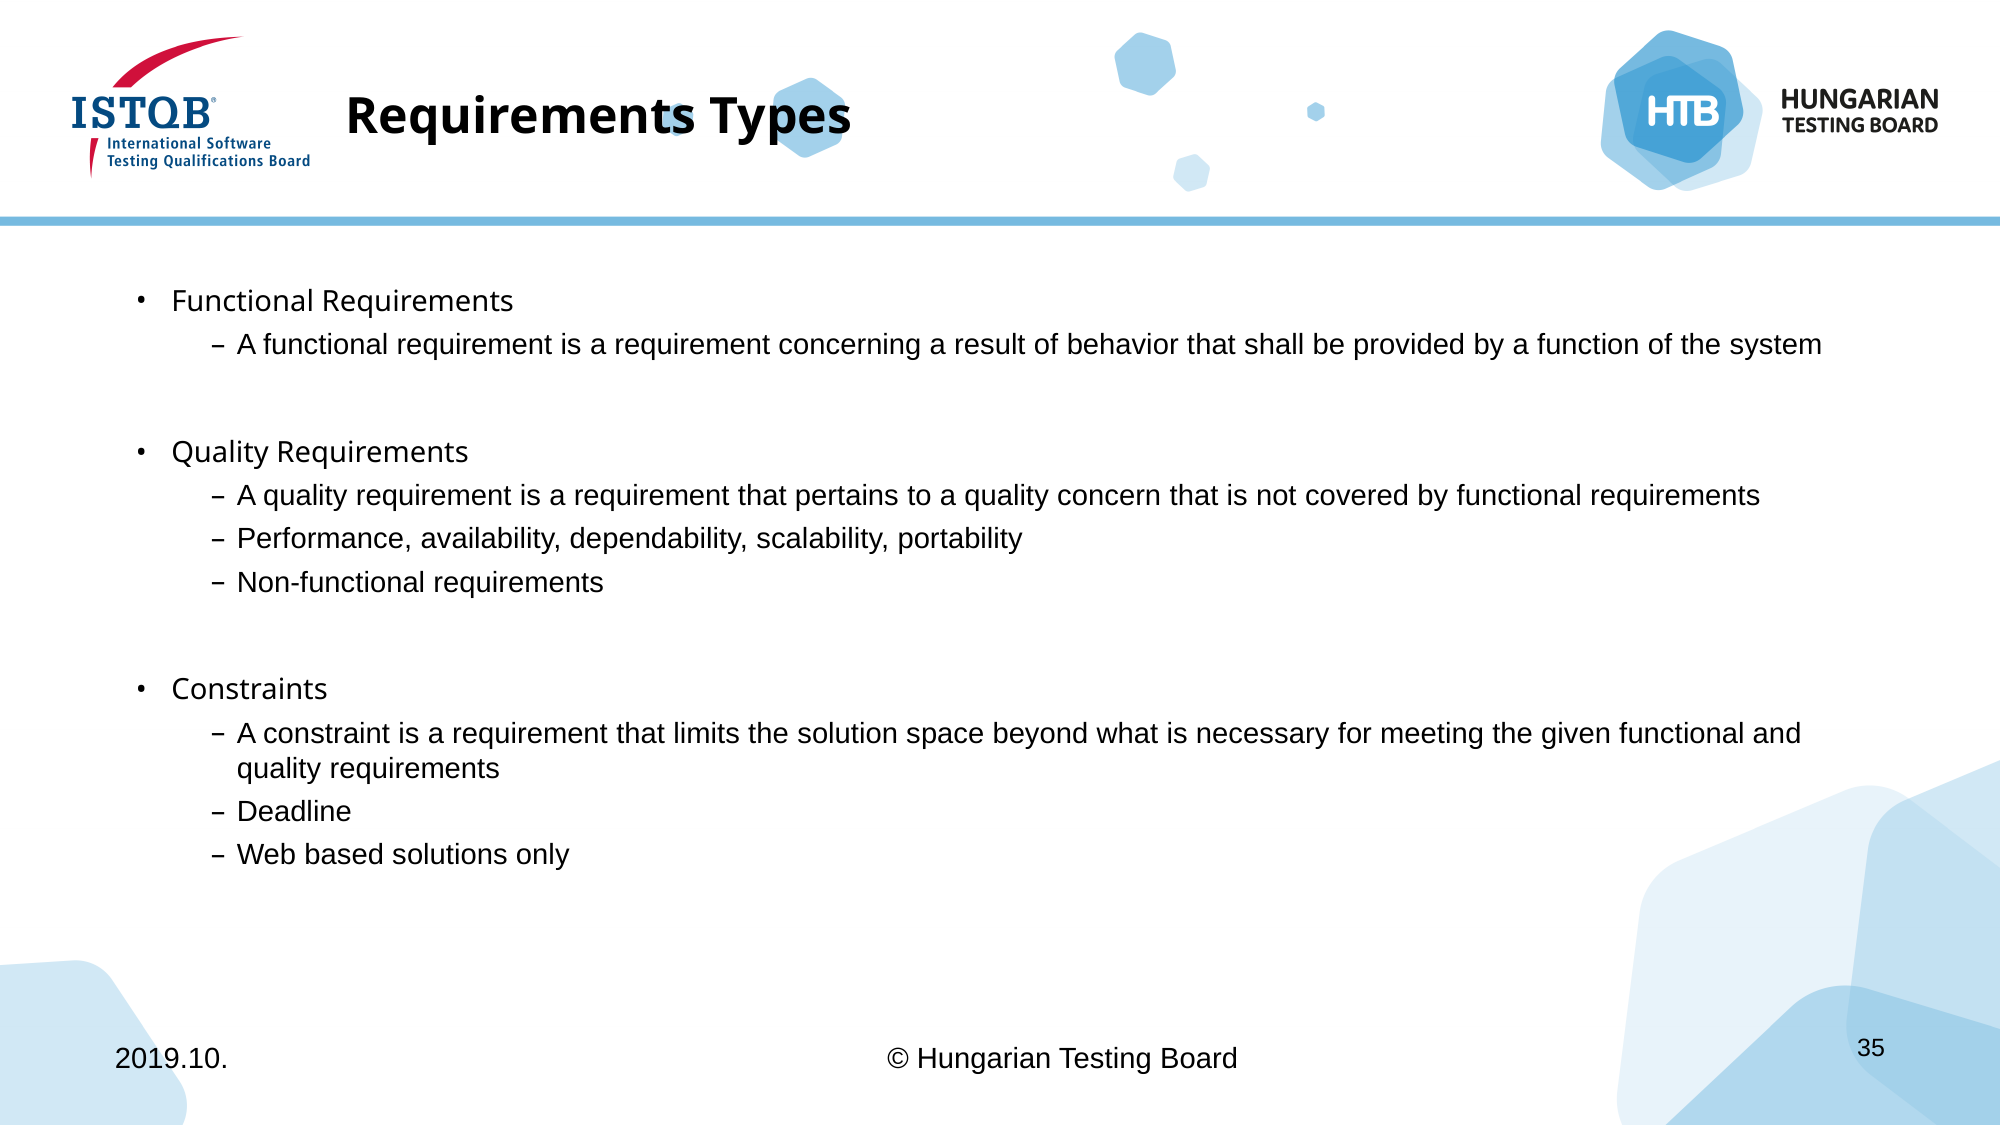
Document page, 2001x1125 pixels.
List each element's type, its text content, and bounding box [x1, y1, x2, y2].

list Functional Requirements A functional requirement is a requirement concerning a result of behavior that shall be provided by a function of the system Quality Requirements A quality requirement is a requirement that pertains to a quality concern that is not covered by functional requirements Performance, availability, dependability, scalability, portability Non-functional requirements Constraints A constraint is a requirement that limits the solution space beyond what is necessary for meeting the given functional and quality requirements Deadline Web based solutions only [99, 267, 1900, 991]
footer © Hungarian Testing Board [621, 1024, 1505, 1103]
slide_number 2019.10. [99, 1024, 567, 1103]
picture [0, 1, 2000, 226]
picture [0, 729, 2000, 1125]
title Requirements Types [330, 70, 1571, 156]
slide_number 35 [1551, 1024, 1900, 1103]
